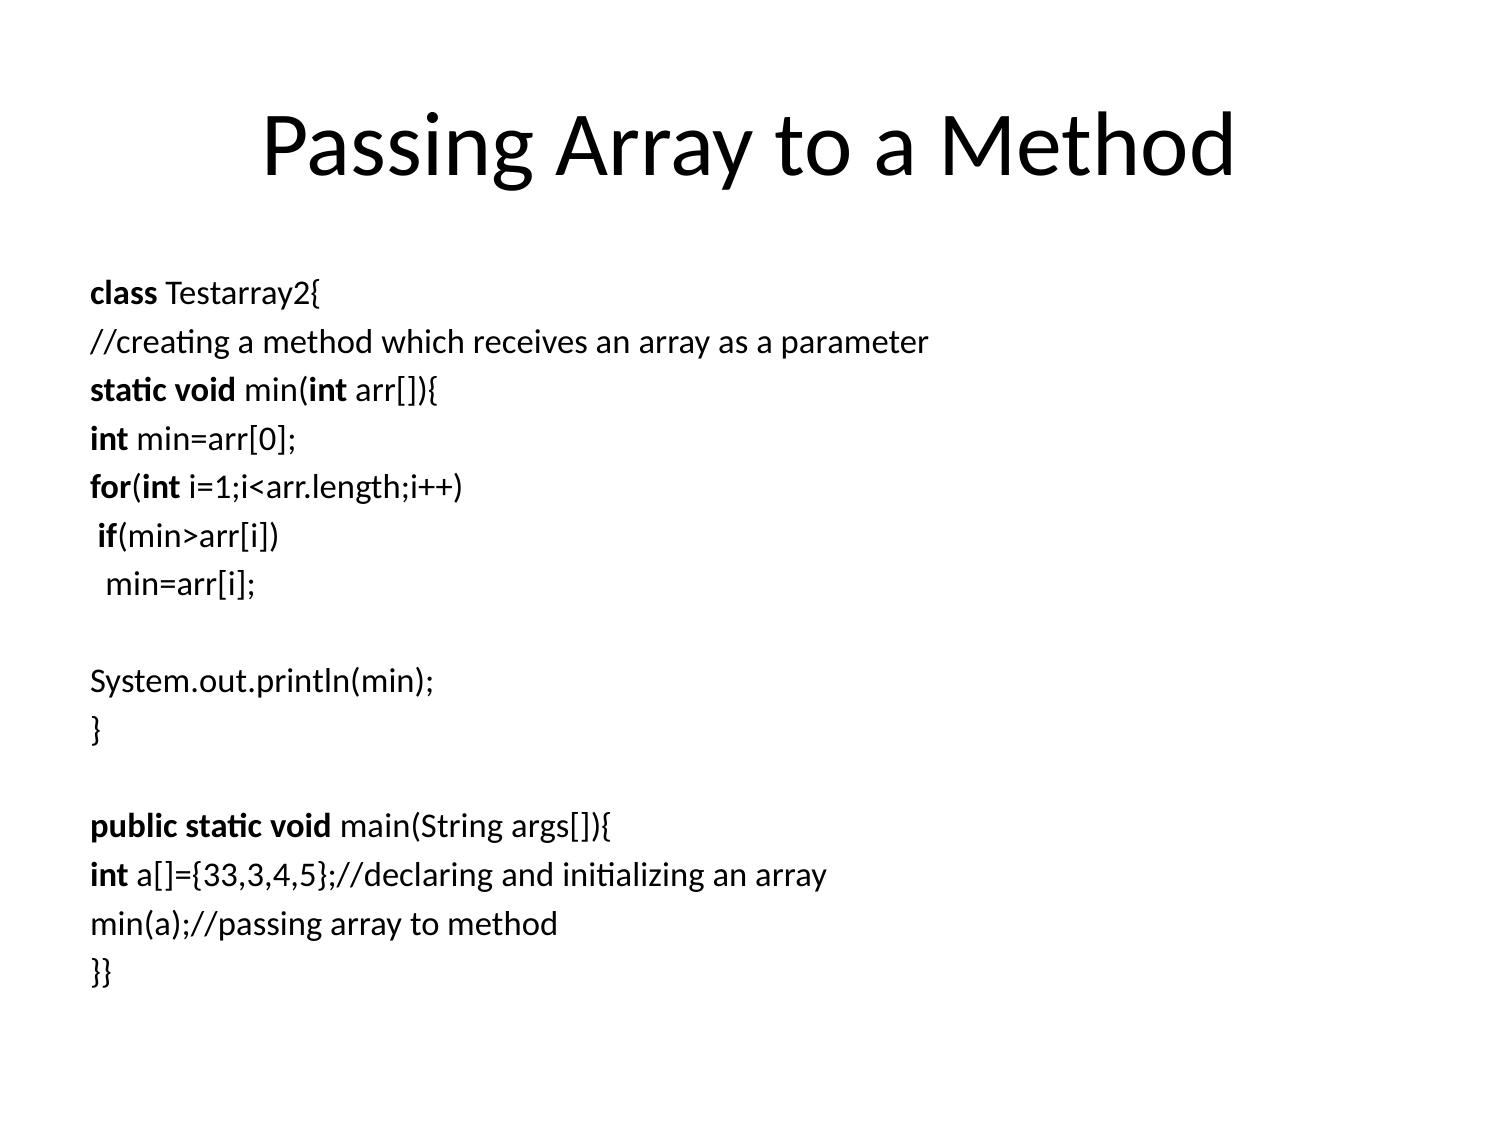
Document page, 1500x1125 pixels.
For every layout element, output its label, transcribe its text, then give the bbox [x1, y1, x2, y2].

list class Testarray2{ //creating a method which receives an array as a parameter static void min(int arr[]){ int min=arr[0]; for(int i=1;i<arr.length;i++) if(min>arr[i]) min=arr[i]; System.out.println(min); } public static void main(String args[]){ int a[]={33,3,4,5};//declaring and initializing an array min(a);//passing array to method }} [75, 262, 1425, 1005]
title Passing Array to a Method [75, 45, 1425, 233]
